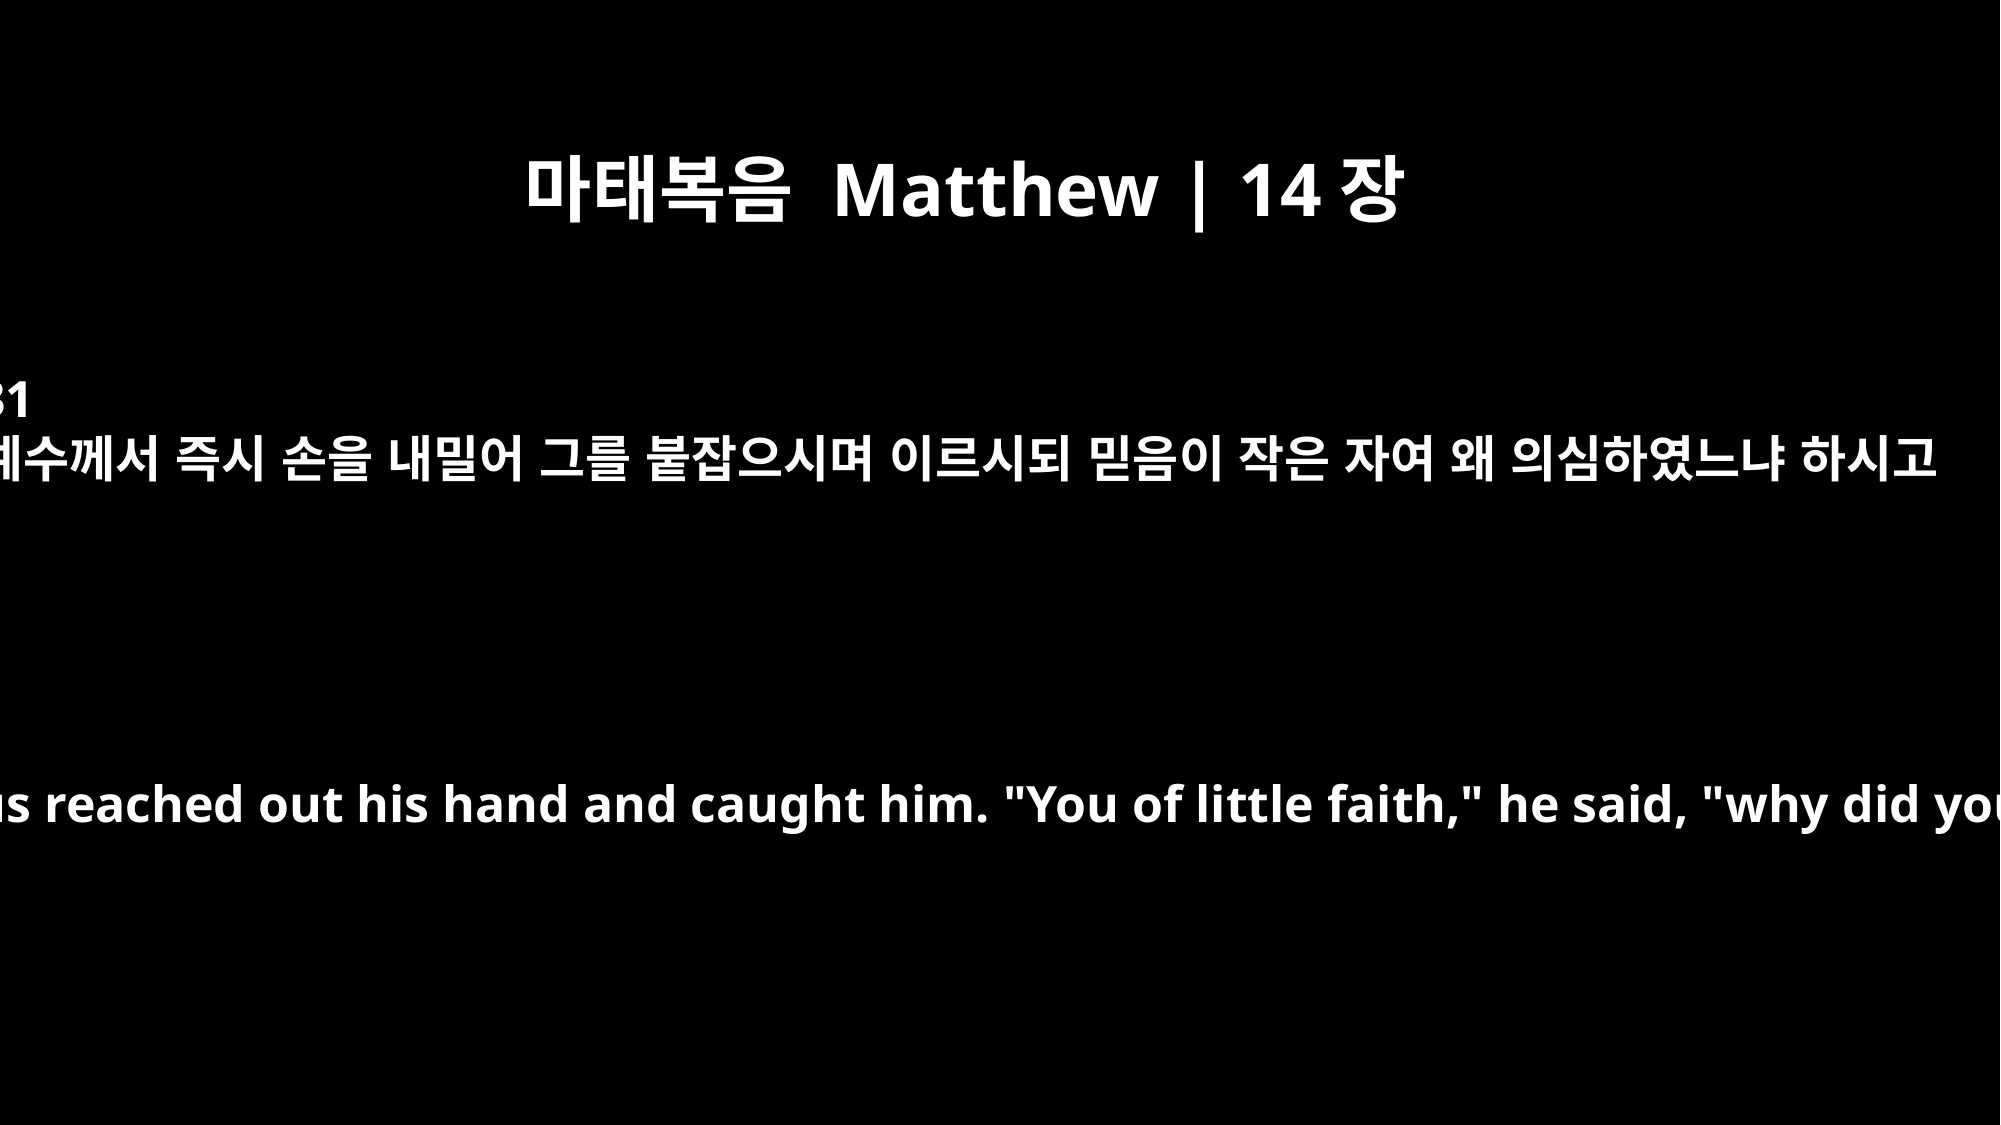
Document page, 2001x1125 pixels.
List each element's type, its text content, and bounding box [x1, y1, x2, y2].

text_box 마태복음 Matthew | 14장 [510, 136, 1422, 239]
text_box 31 예수께서 즉시 손을 내밀어 그를 붙잡으시며 이르시되 믿음이 작은 자여 왜 의심하였느냐 하시고 [0, 359, 1955, 495]
text_box Immediately Jesus reached out his hand and caught him. "You of little faith," he said, "why did you doubt?" [0, 764, 2000, 840]
